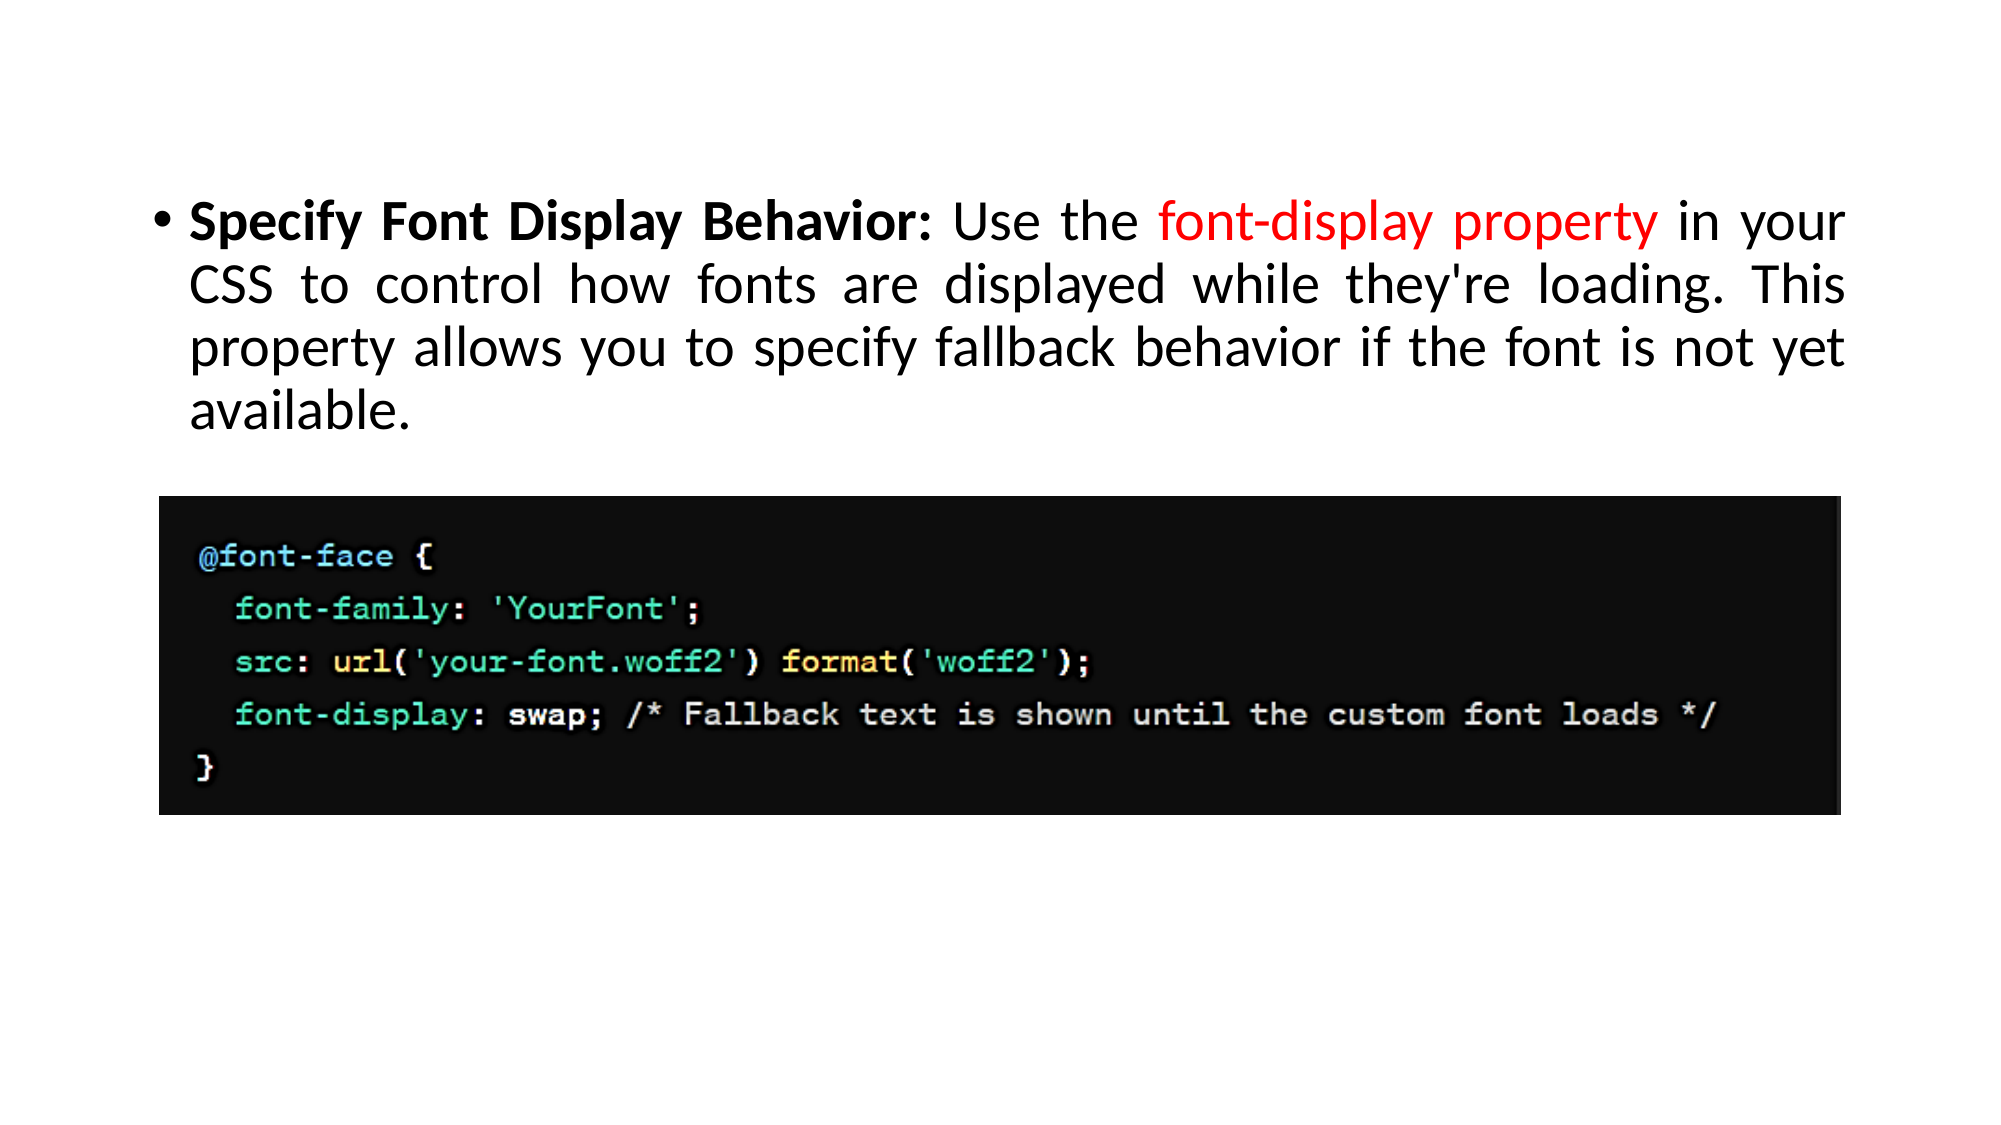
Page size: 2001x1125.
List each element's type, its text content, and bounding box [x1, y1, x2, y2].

list Specify Font Display Behavior: Use the font-display property in your CSS to control how fonts are displayed while they're loading. This property allows you to specify fallback behavior if the font is not yet available. [137, 183, 1863, 1014]
picture [159, 496, 1841, 815]
